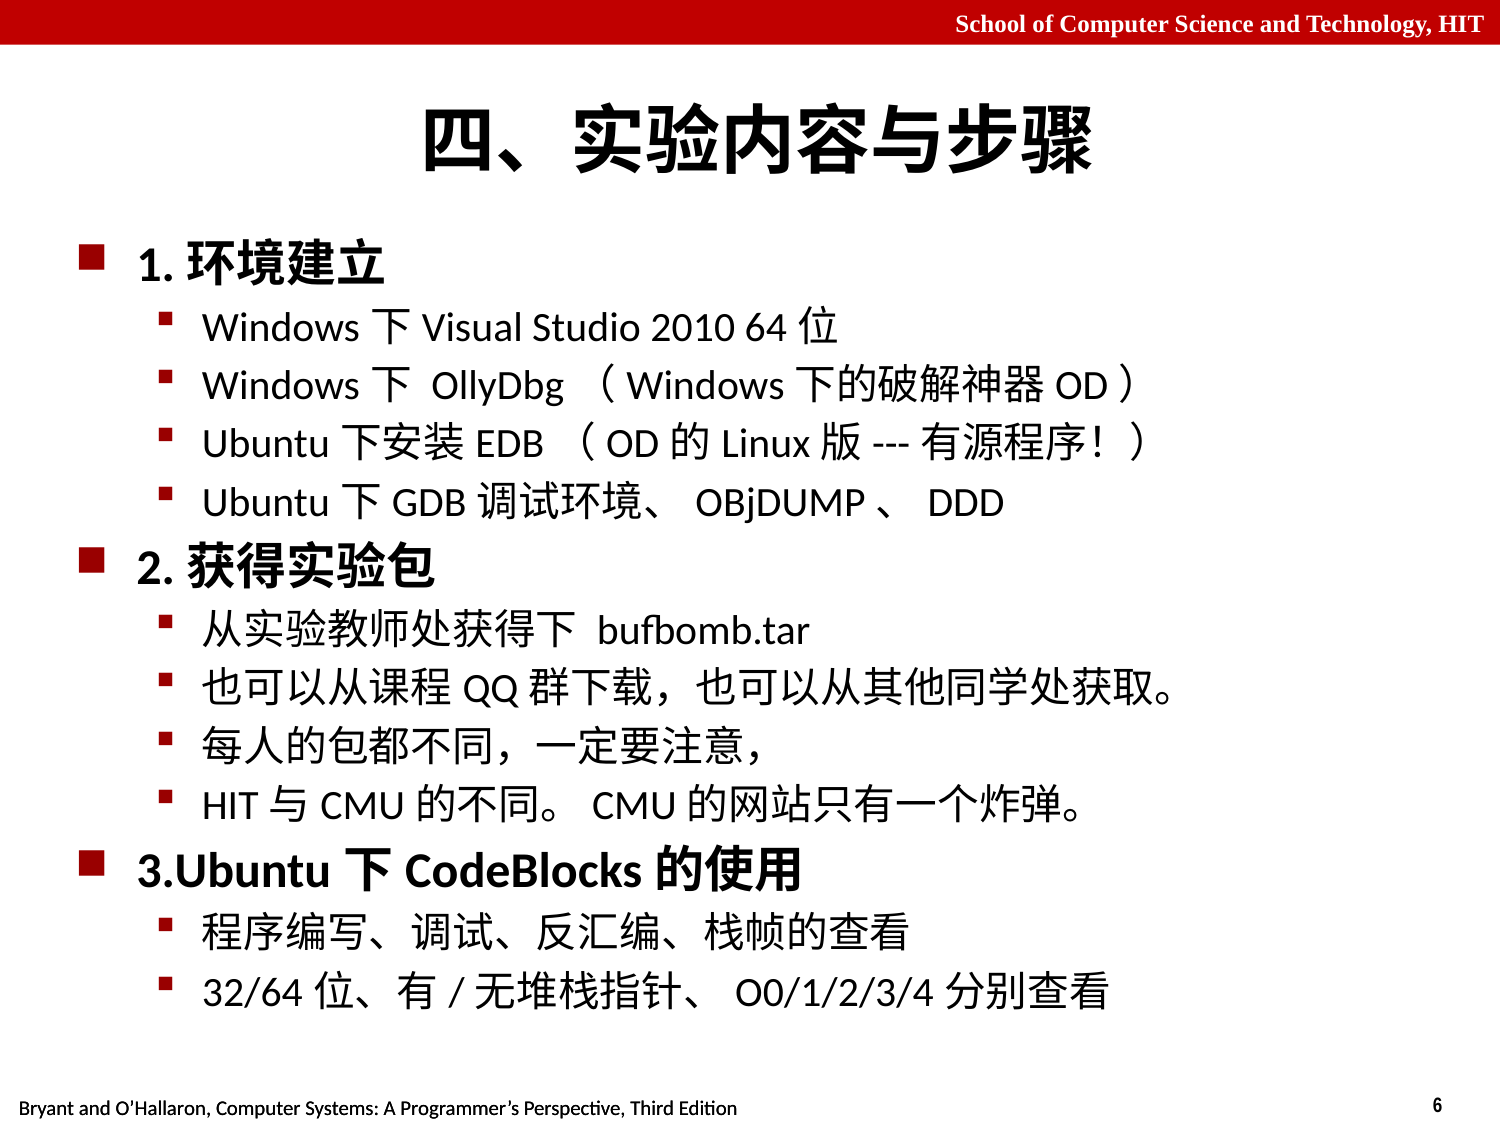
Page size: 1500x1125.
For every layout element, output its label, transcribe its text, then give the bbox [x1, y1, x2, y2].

title 四、实验内容与步骤 [37, 74, 1480, 201]
list 1.环境建立 Windows下Visual Studio 2010 64位 Windows下 OllyDbg（Windows下的破解神器OD） Ubuntu下安装EDB（OD的Linux版---有源程序！） Ubuntu下GDB调试环境、OBjDUMP、DDD 2.获得实验包 从实验教师处获得下 bufbomb.tar 也可以从课程QQ群下载，也可以从其他同学处获取。 每人的包都不同，一定要注意， HIT与CMU的不同。CMU的网站只有一个炸弹。 3.Ubuntu下CodeBlocks的使用 程序编写、调试、反汇编、栈帧的查看 32/64位、有/无堆栈指针、O0/1/2/3/4分别查看 [64, 223, 1476, 1088]
